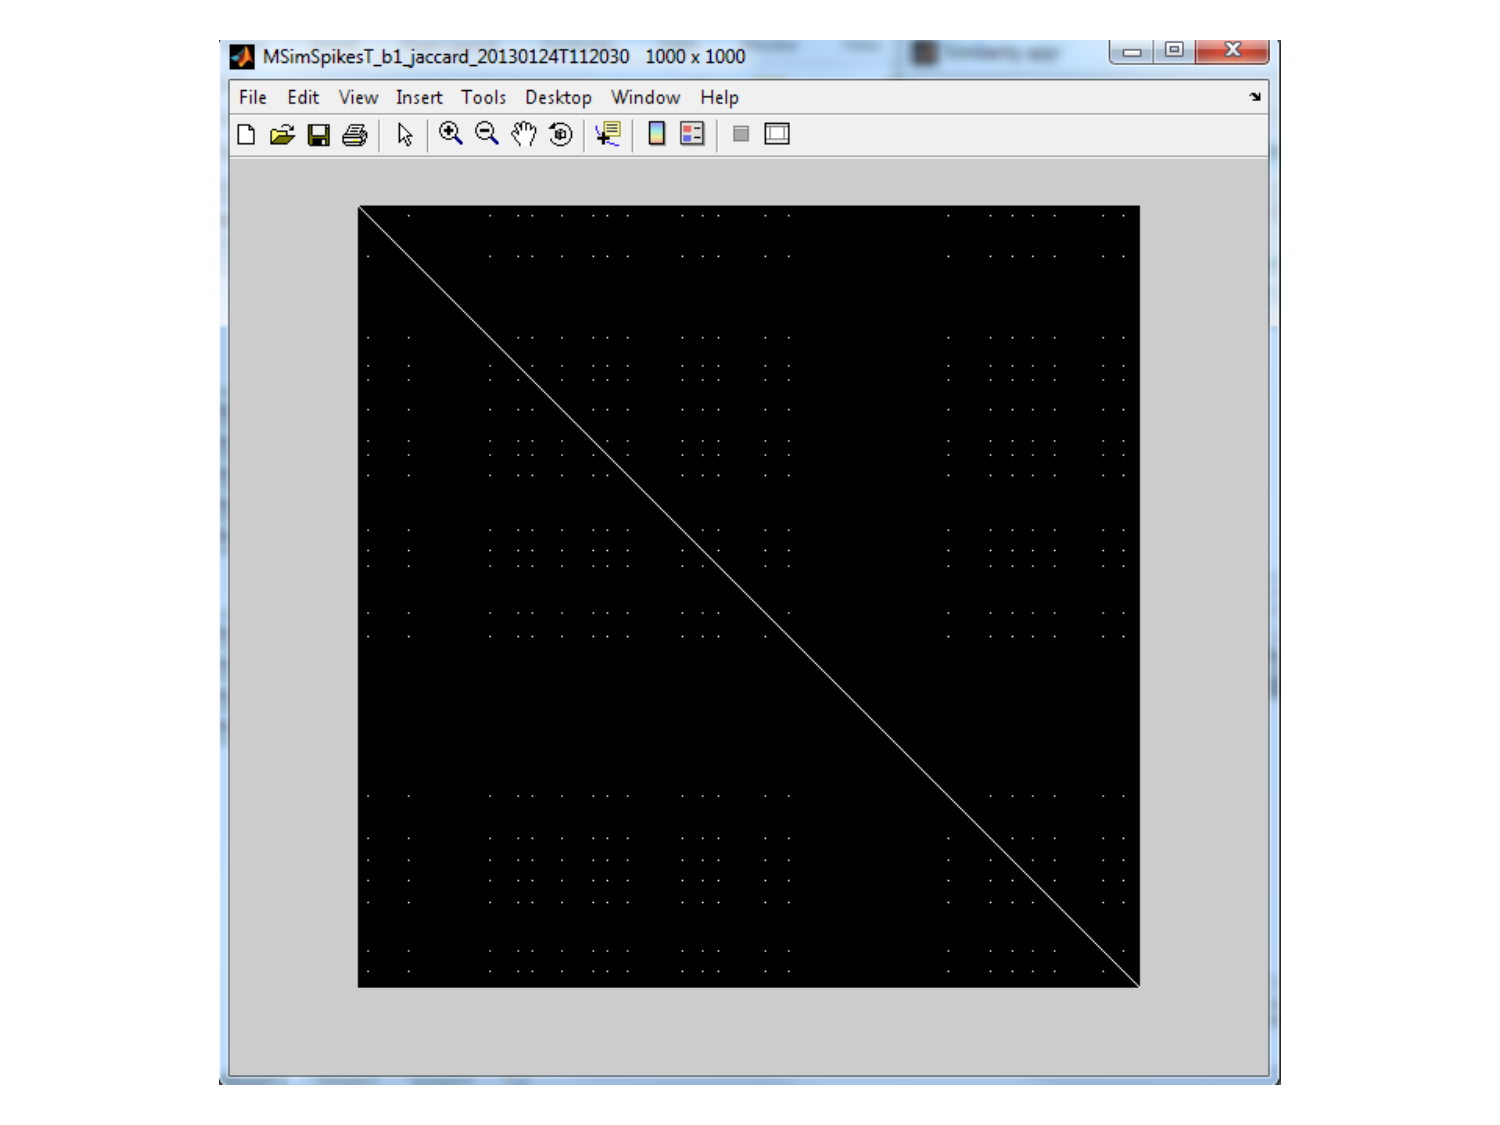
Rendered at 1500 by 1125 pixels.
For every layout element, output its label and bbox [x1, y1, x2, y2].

picture [219, 40, 1281, 1085]
